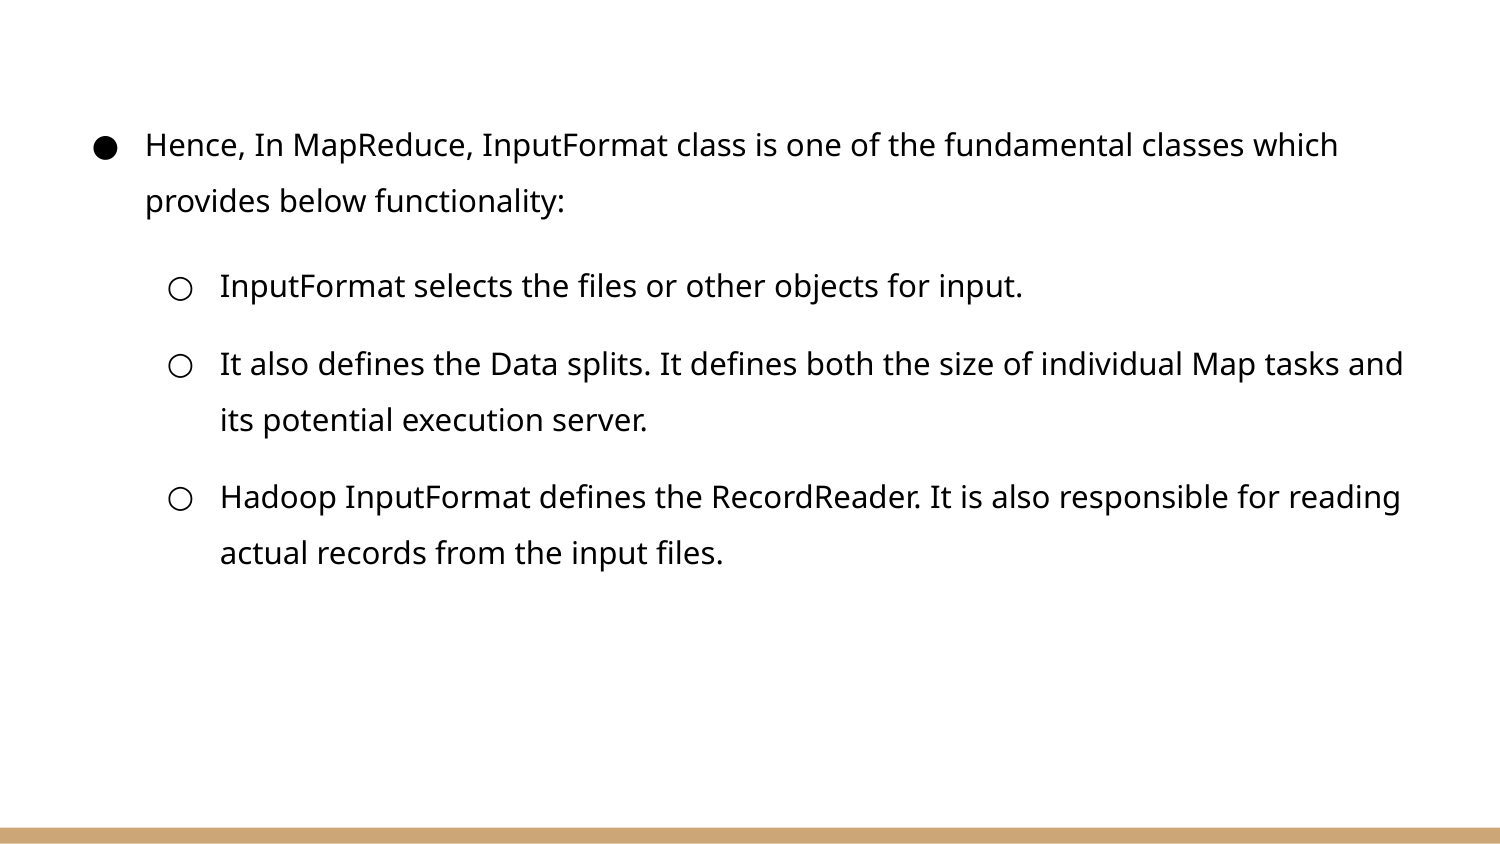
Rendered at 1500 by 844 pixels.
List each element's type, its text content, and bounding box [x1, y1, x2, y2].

list Hence, In MapReduce, InputFormat class is one of the fundamental classes which provides below functionality: InputFormat selects the files or other objects for input. It also defines the Data splits. It defines both the size of individual Map tasks and its potential execution server. Hadoop InputFormat defines the RecordReader. It is also responsible for reading actual records from the input files. [54, 91, 1449, 752]
